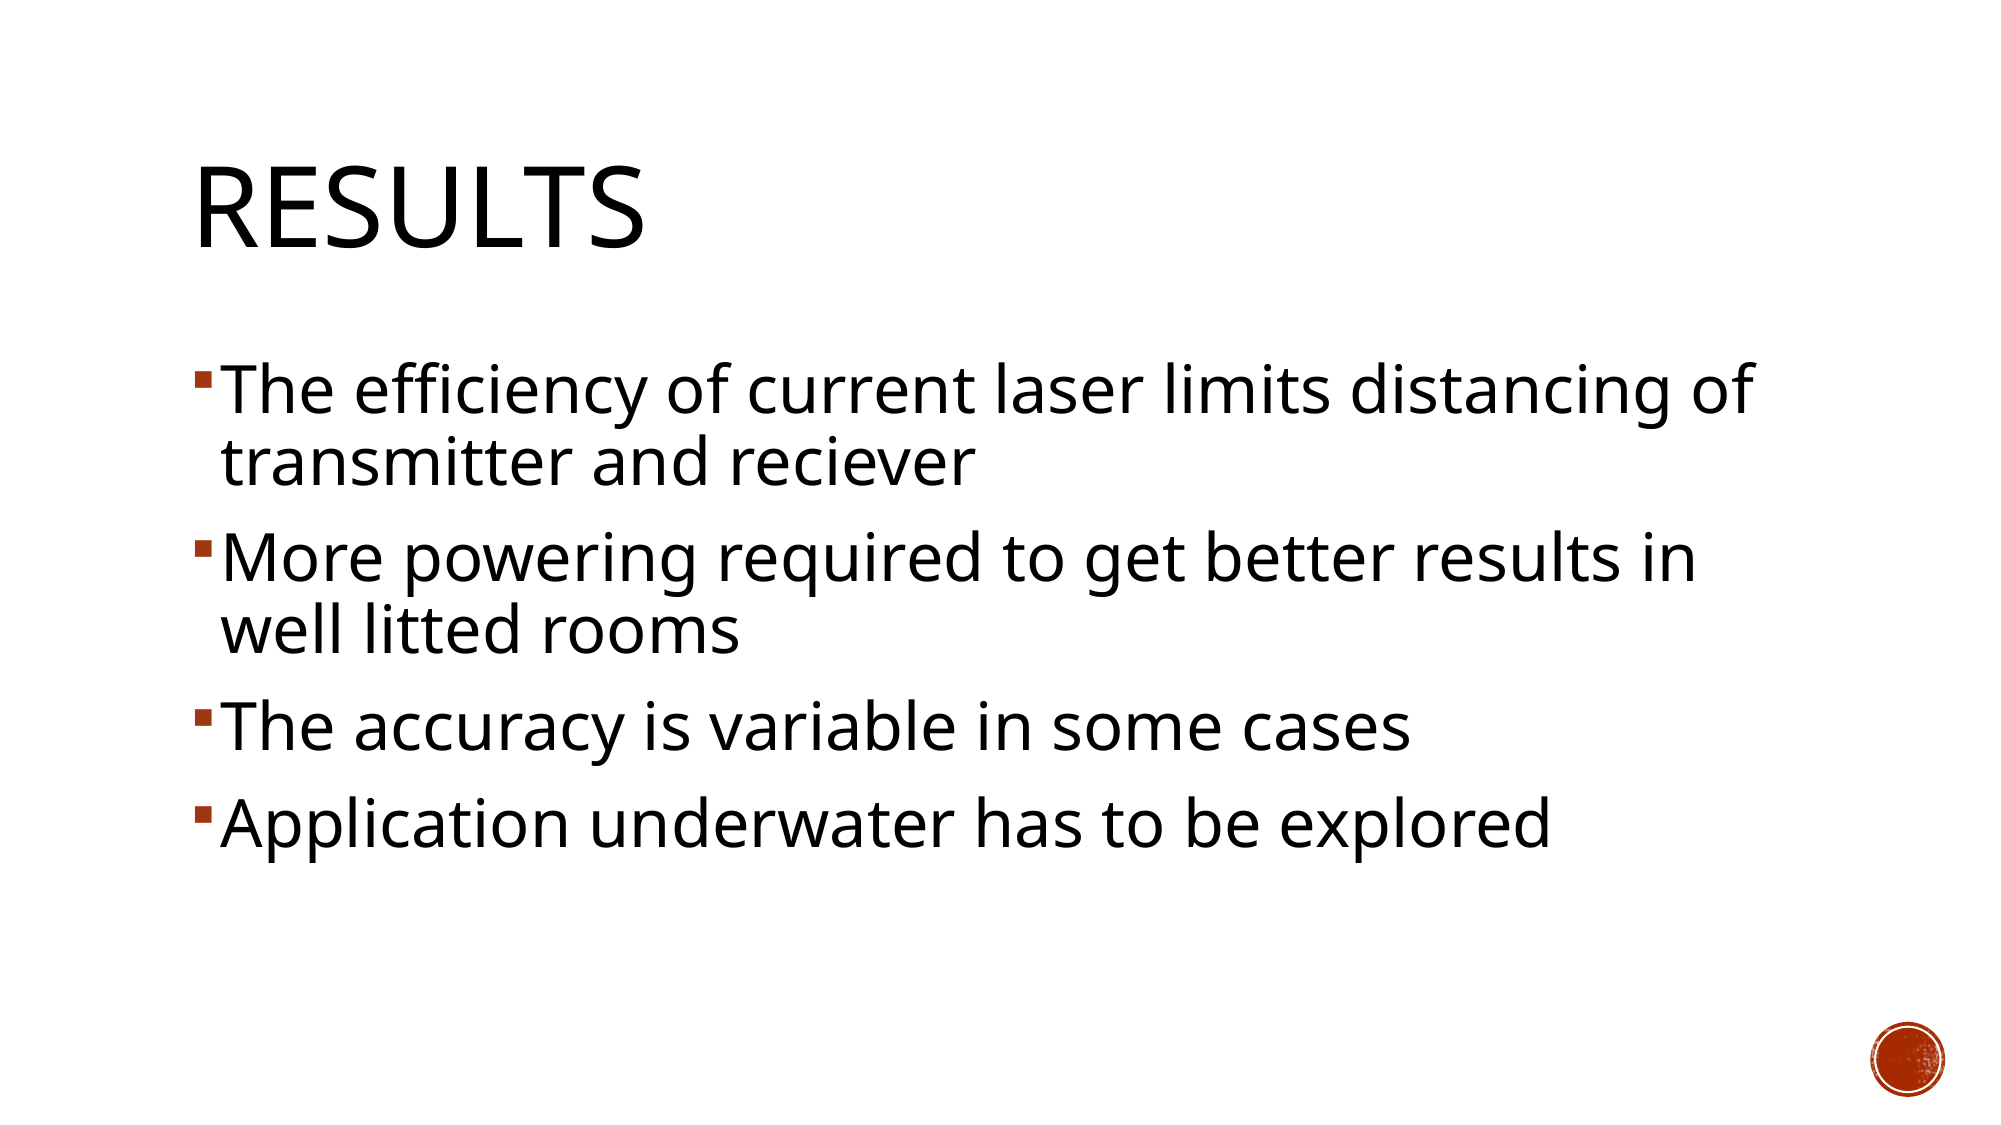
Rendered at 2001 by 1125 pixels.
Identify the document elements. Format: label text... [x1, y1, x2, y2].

list The efficiency of current laser limits distancing of transmitter and reciever More powering required to get better results in well litted rooms The accuracy is variable in some cases Application underwater has to be explored [175, 348, 1826, 1013]
title RESULTS [175, 79, 1826, 344]
